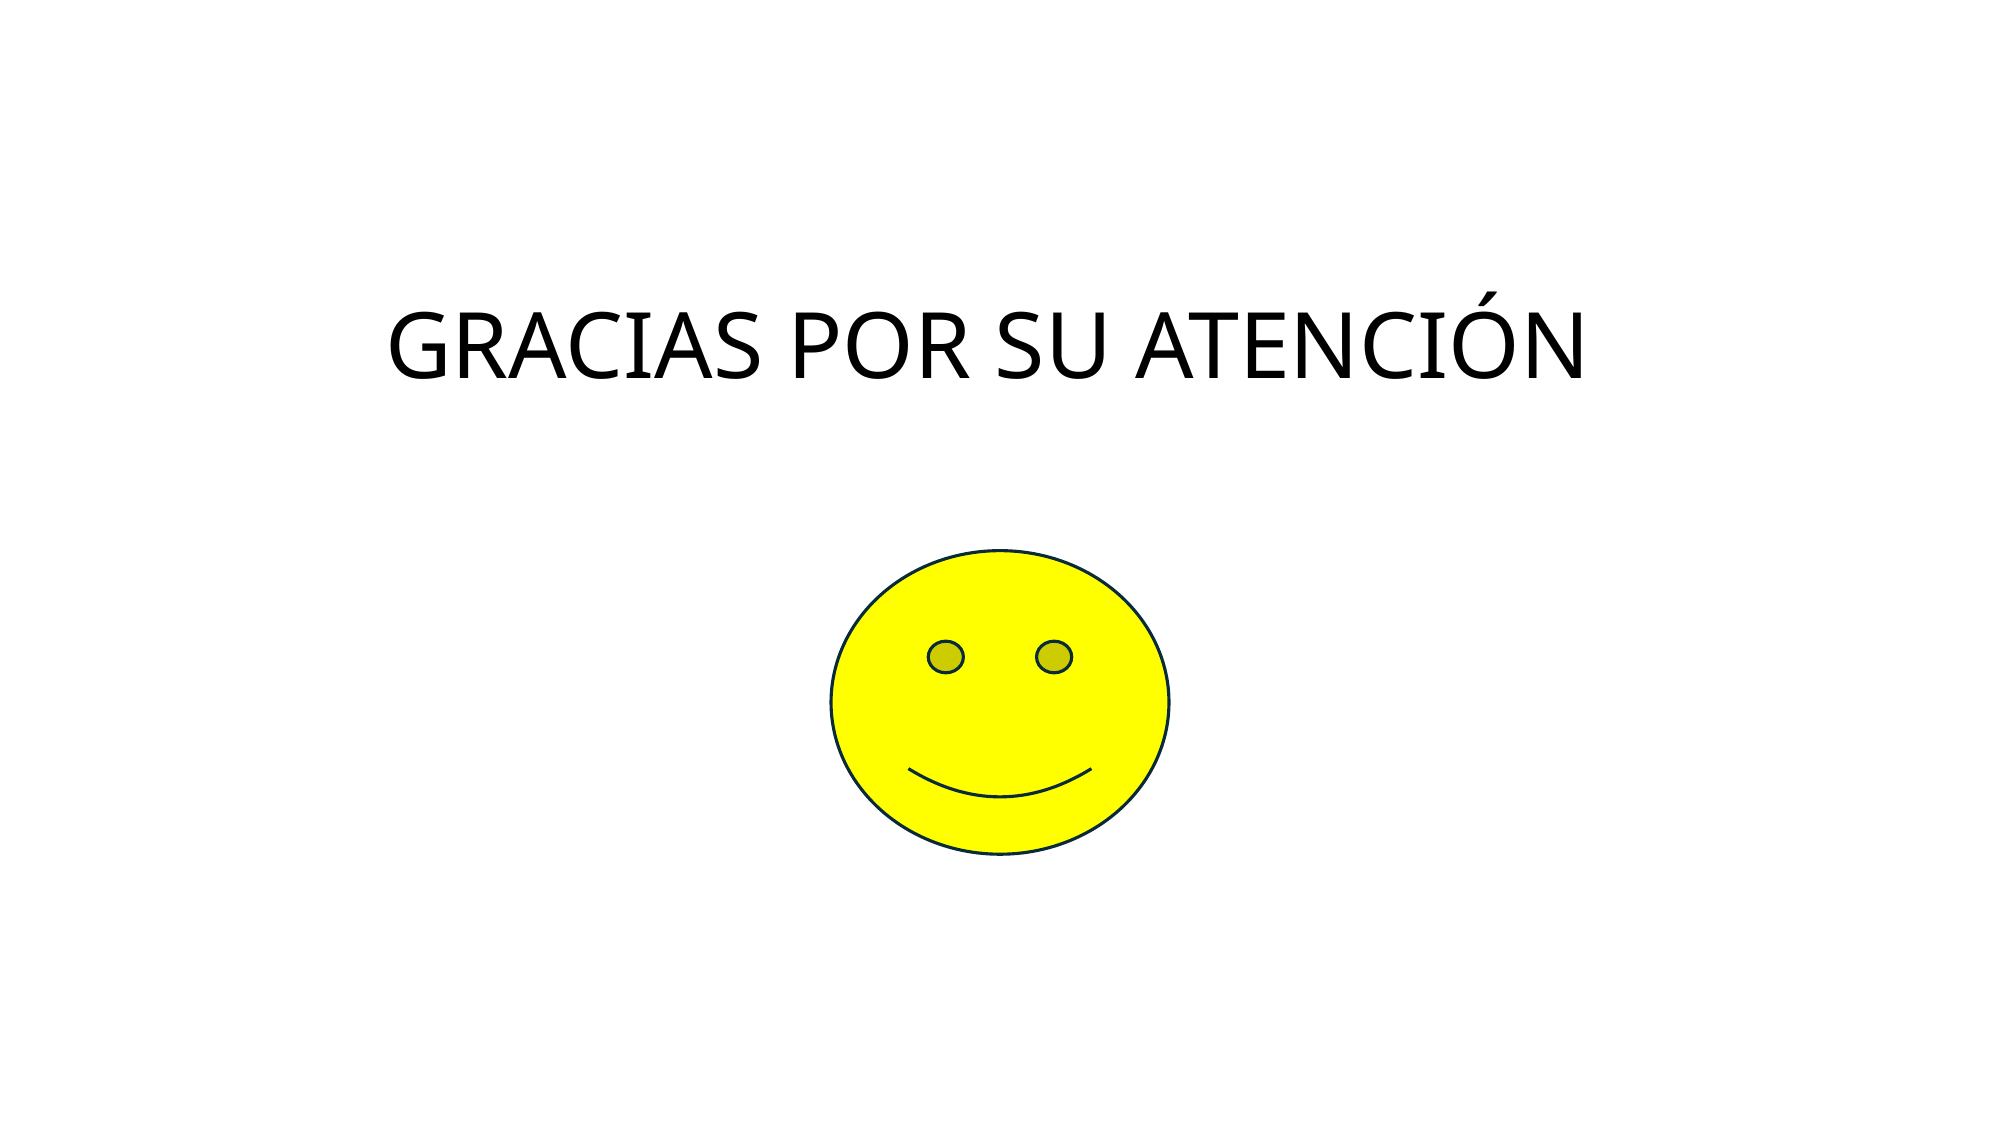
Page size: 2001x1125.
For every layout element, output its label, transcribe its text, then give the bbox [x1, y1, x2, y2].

text_box [829, 549, 1171, 856]
title GRACIAS POR SU ATENCIÓN [137, 240, 1863, 458]
